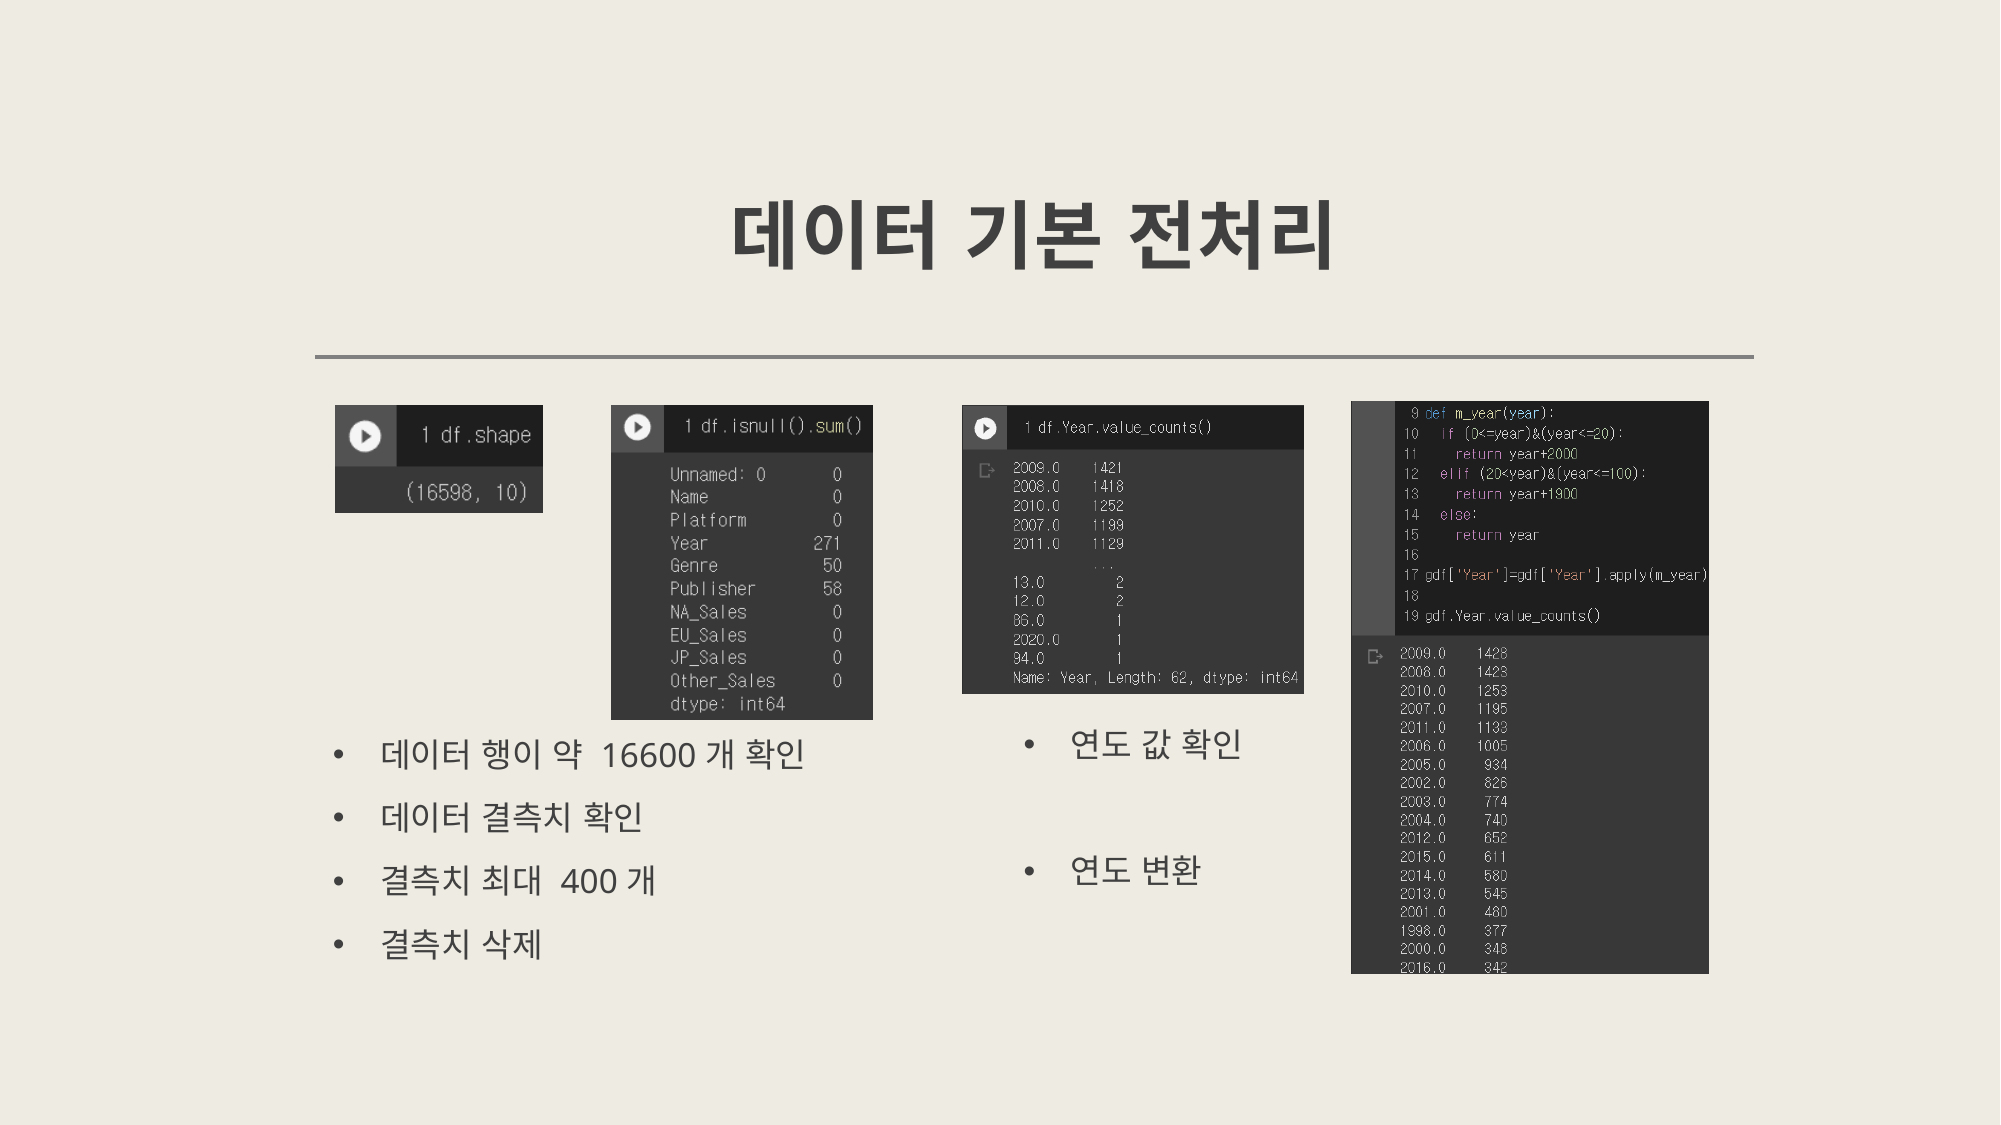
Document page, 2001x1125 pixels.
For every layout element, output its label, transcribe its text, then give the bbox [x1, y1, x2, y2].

title 데이터 기본 전처리 [315, 72, 1754, 294]
list 데이터 행이 약 16600개 확인 데이터 결측치 확인 결측치 최대 400개 결측치 삭제 [315, 399, 998, 1000]
picture [962, 405, 1304, 694]
list 연도 값 확인 연도 변환 [1005, 389, 1689, 990]
picture [611, 405, 873, 720]
picture [335, 405, 543, 513]
picture [1351, 401, 1709, 974]
